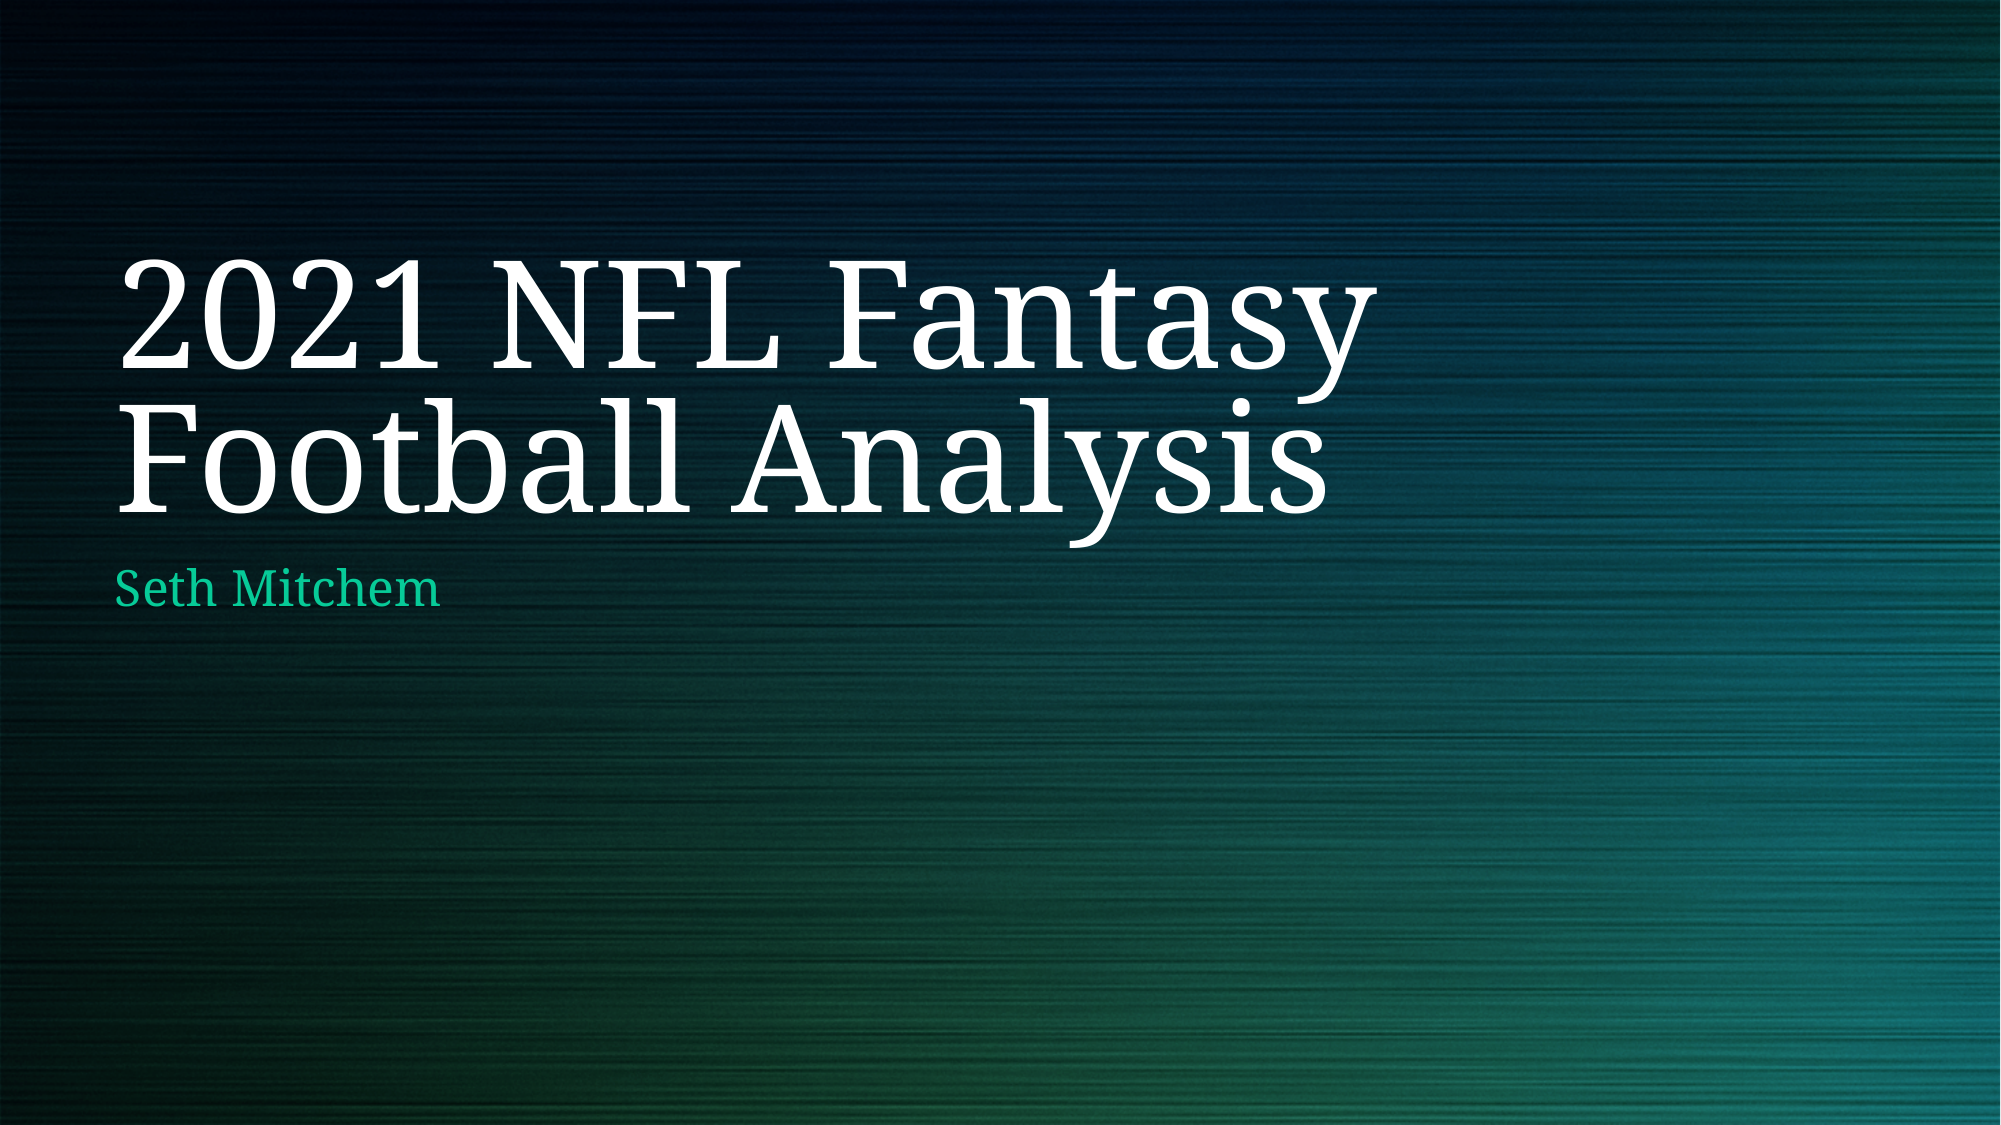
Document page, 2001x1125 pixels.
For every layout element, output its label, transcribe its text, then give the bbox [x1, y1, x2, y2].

subtitle Seth Mitchem [99, 555, 1450, 781]
title 2021 NFL Fantasy Football Analysis [99, 42, 1450, 549]
picture [0, 0, 2001, 1125]
